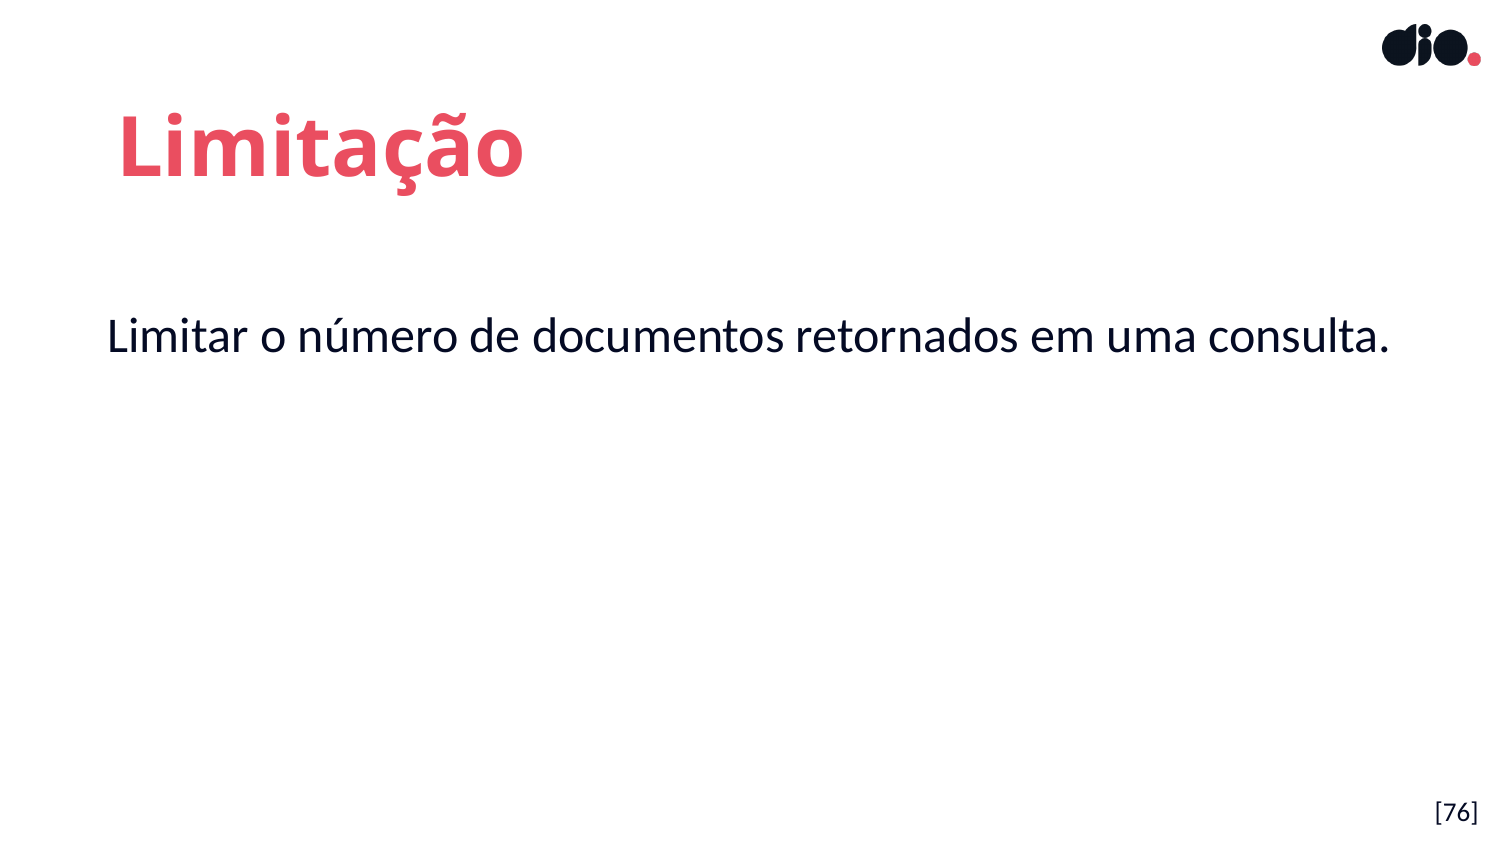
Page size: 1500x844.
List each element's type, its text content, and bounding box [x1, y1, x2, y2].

text_box Limitar o número de documentos retornados em uma consulta. [92, 287, 1408, 540]
slide_number [76] [1403, 779, 1494, 844]
text_box Limitação [101, 65, 1417, 205]
picture [1382, 24, 1481, 67]
